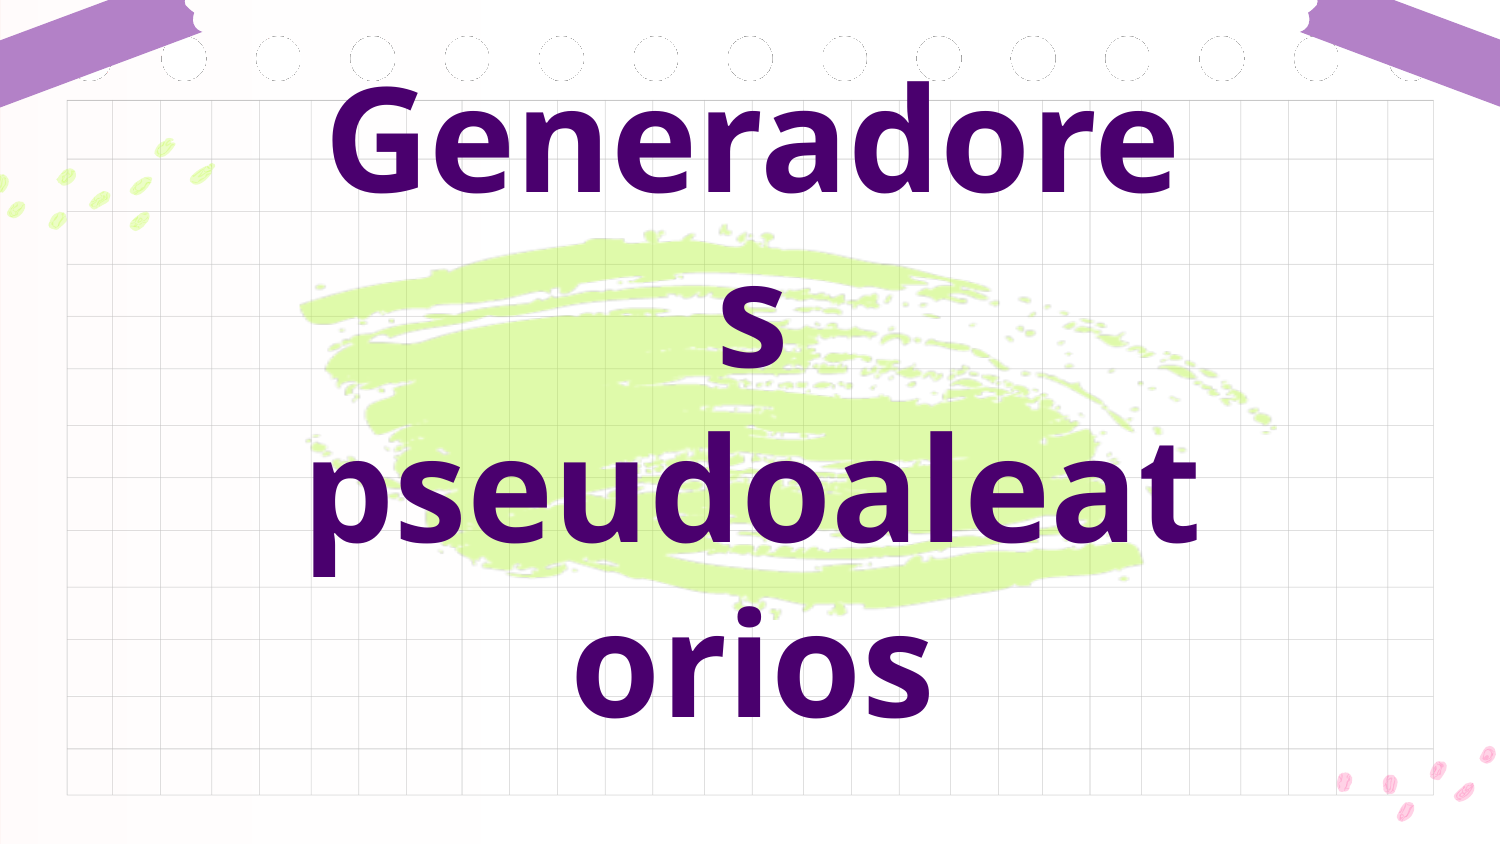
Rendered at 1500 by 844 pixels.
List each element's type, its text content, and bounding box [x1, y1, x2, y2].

picture [0, 0, 1500, 844]
picture [0, 0, 105, 40]
picture [1397, 0, 1500, 39]
title Generadores pseudoaleatorios [273, 293, 584, 501]
title Generadores pseudoaleatorios [991, 293, 1232, 501]
